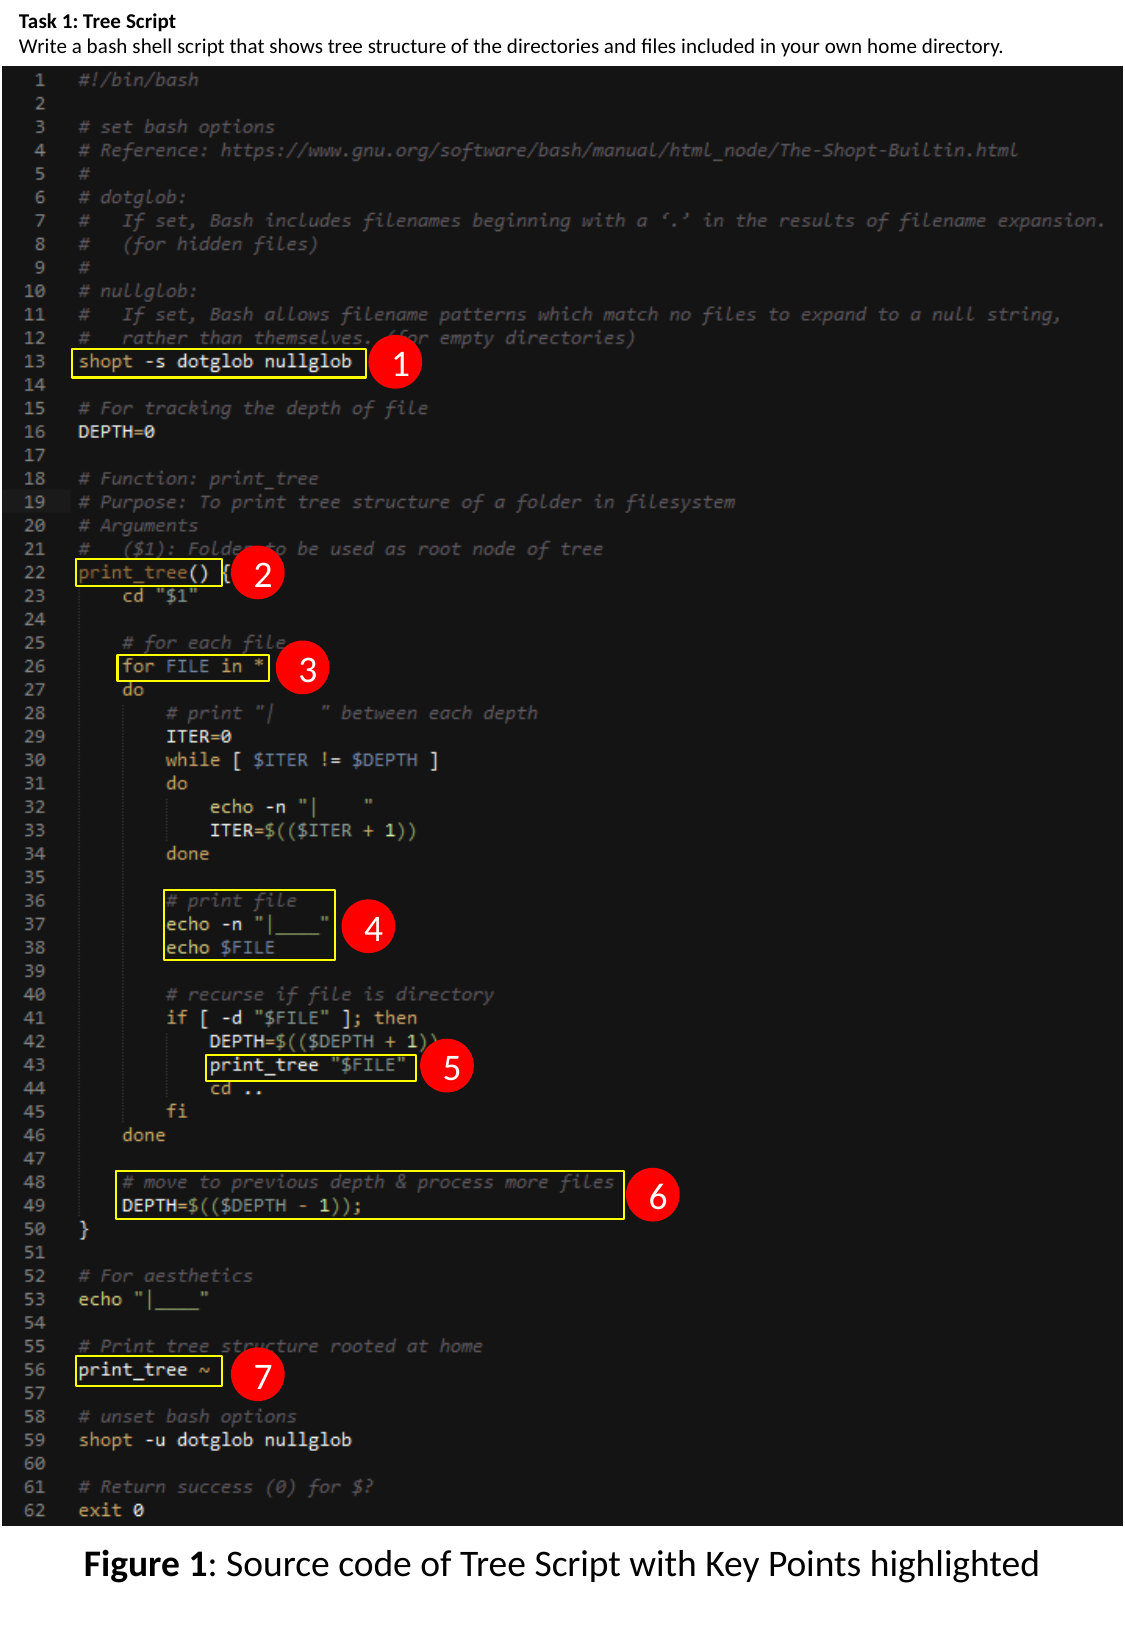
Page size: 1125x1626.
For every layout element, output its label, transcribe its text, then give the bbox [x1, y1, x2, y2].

text_box Figure 1: Source code of Tree Script with Key Points highlighted [2, 1531, 1123, 1592]
picture [2, 66, 1123, 1526]
text_box Task 1: Tree Script Write a bash shell script that shows tree structure of the directories and files included in your own home directory. [4, 0, 1021, 66]
